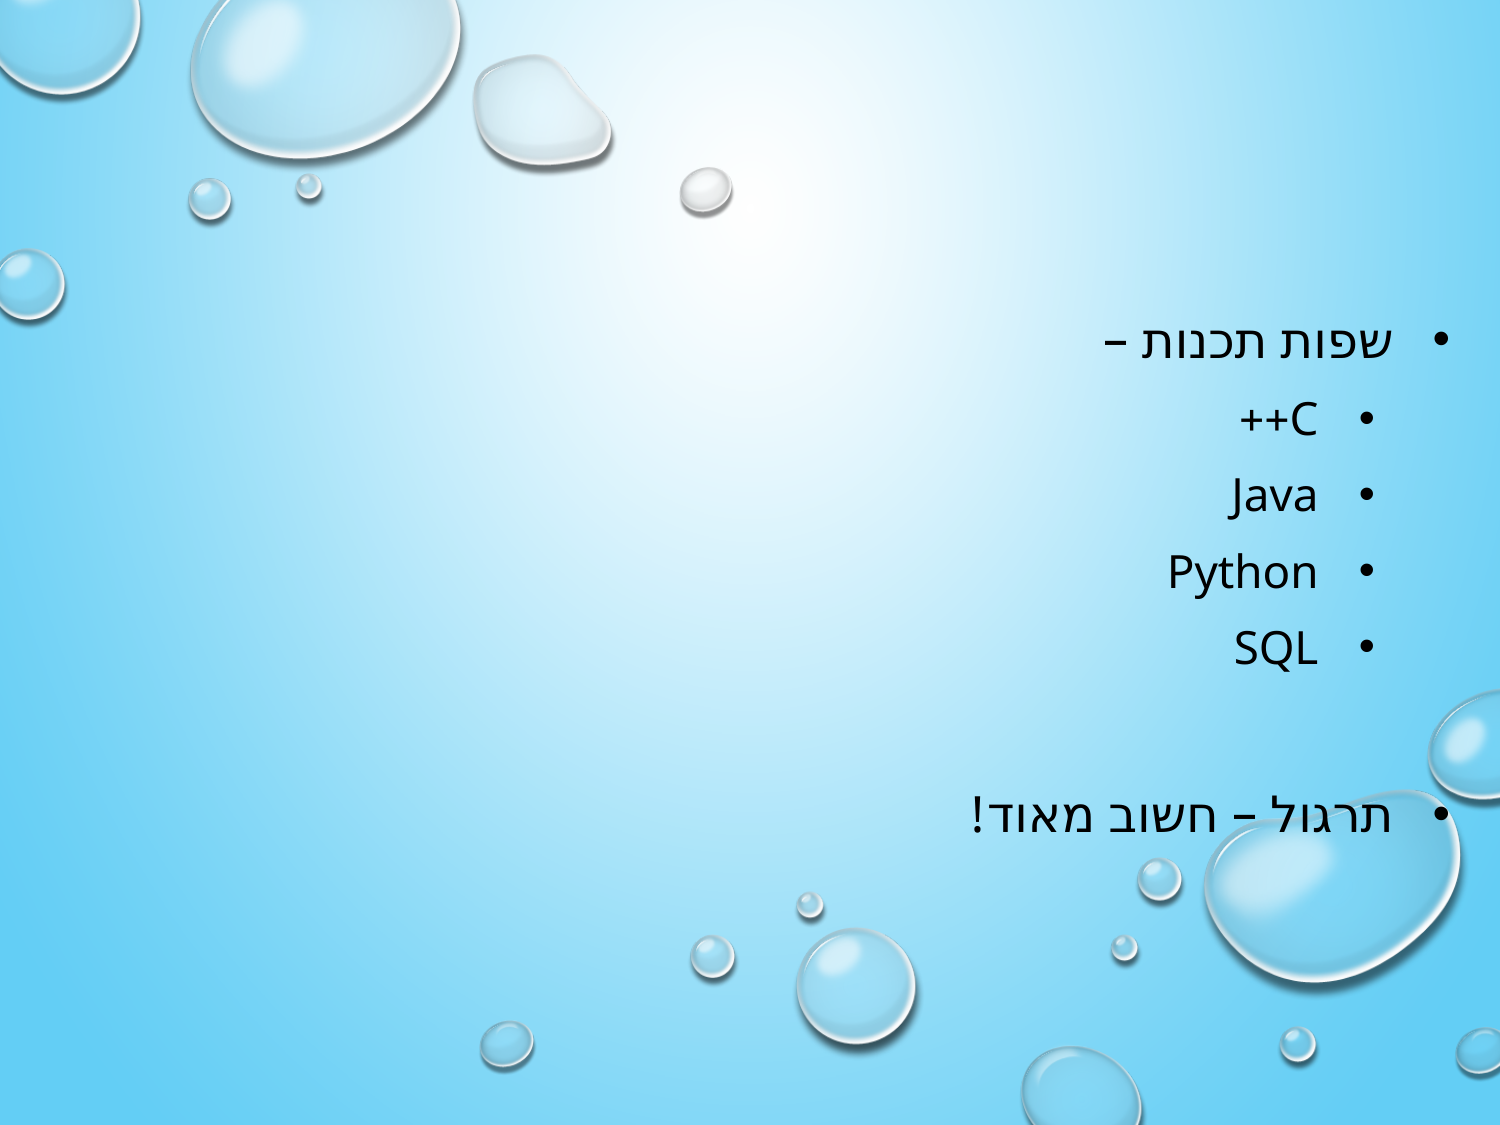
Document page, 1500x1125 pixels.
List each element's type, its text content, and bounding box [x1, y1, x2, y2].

picture [0, 0, 1500, 1125]
subtitle שפות תכנות – C++ Java Python SQL תרגול – חשוב מאוד! [35, 288, 1465, 980]
